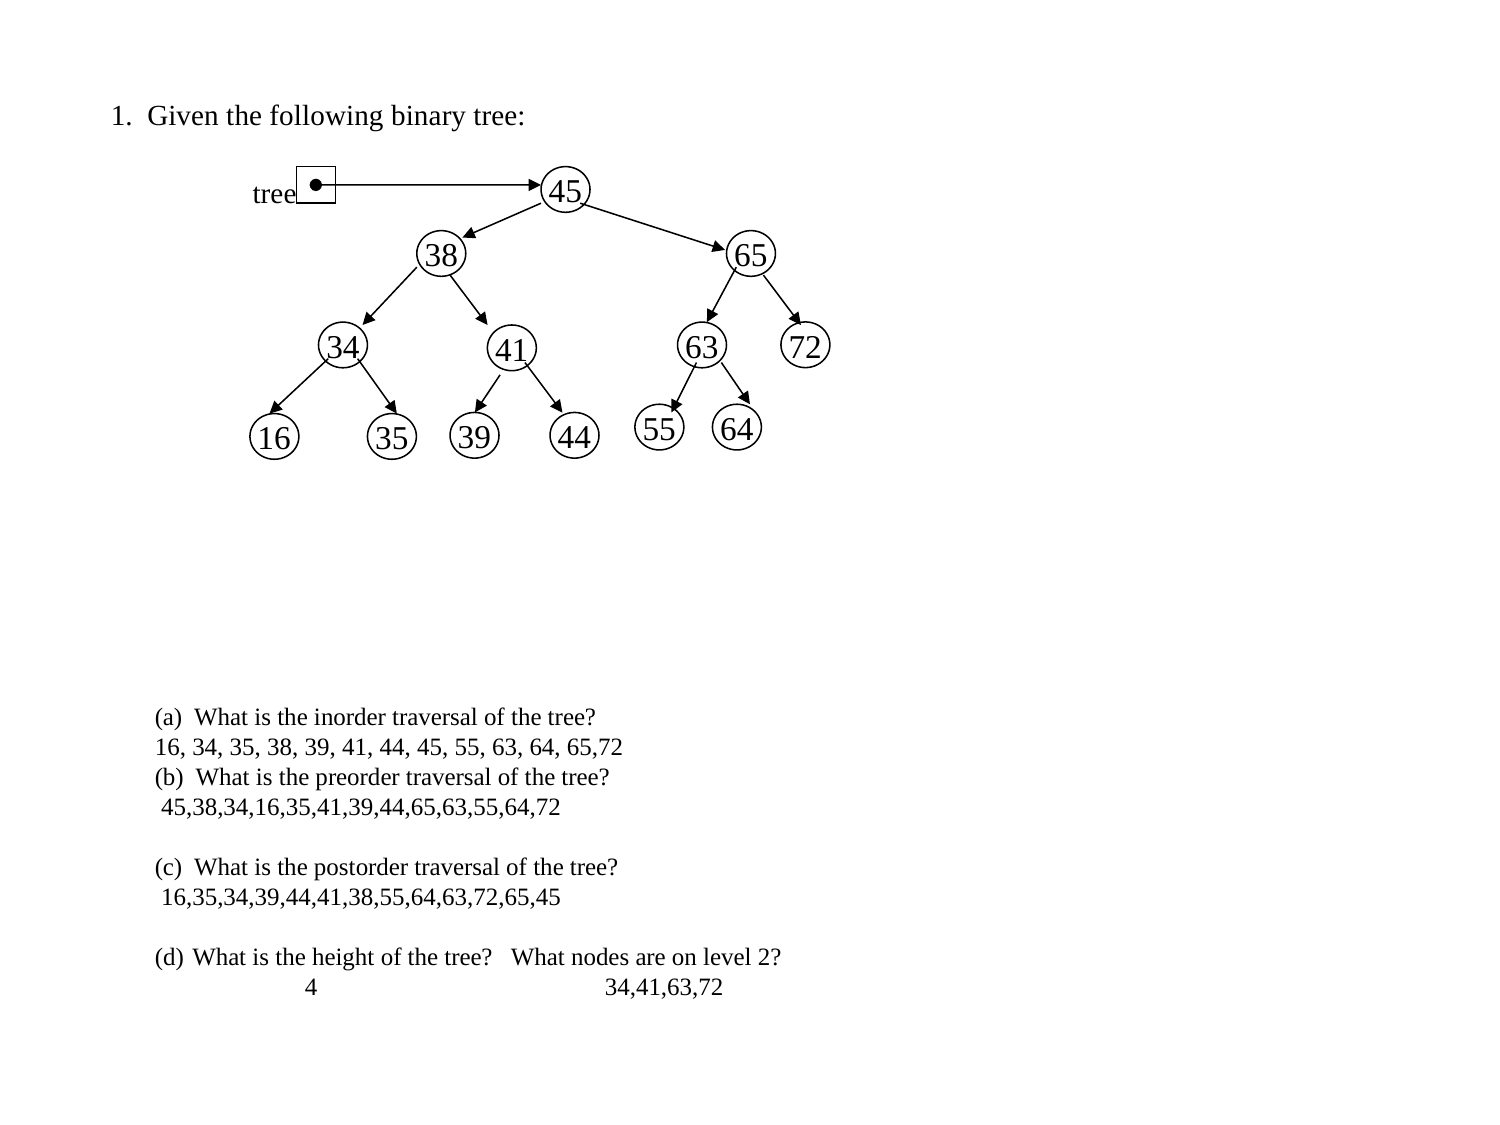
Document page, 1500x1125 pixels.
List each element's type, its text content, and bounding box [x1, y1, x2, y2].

text_box 1. Given the following binary tree: [96, 89, 541, 139]
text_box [237, 166, 831, 460]
text_box (a) What is the inorder traversal of the tree? 16, 34, 35, 38, 39, 41, 44, 45, 55, 63, 64, 65,72 (b) What is the preorder traversal of the tree? 45,38,34,16,35,41,39,44,65,63,55,64,72 (c) What is the postorder traversal of the tree? 16,35,34,39,44,41,38,55,64,63,72,65,45 What is the height of the tree? What nodes are on level 2? 4 34,41,63,72 [140, 693, 797, 1008]
